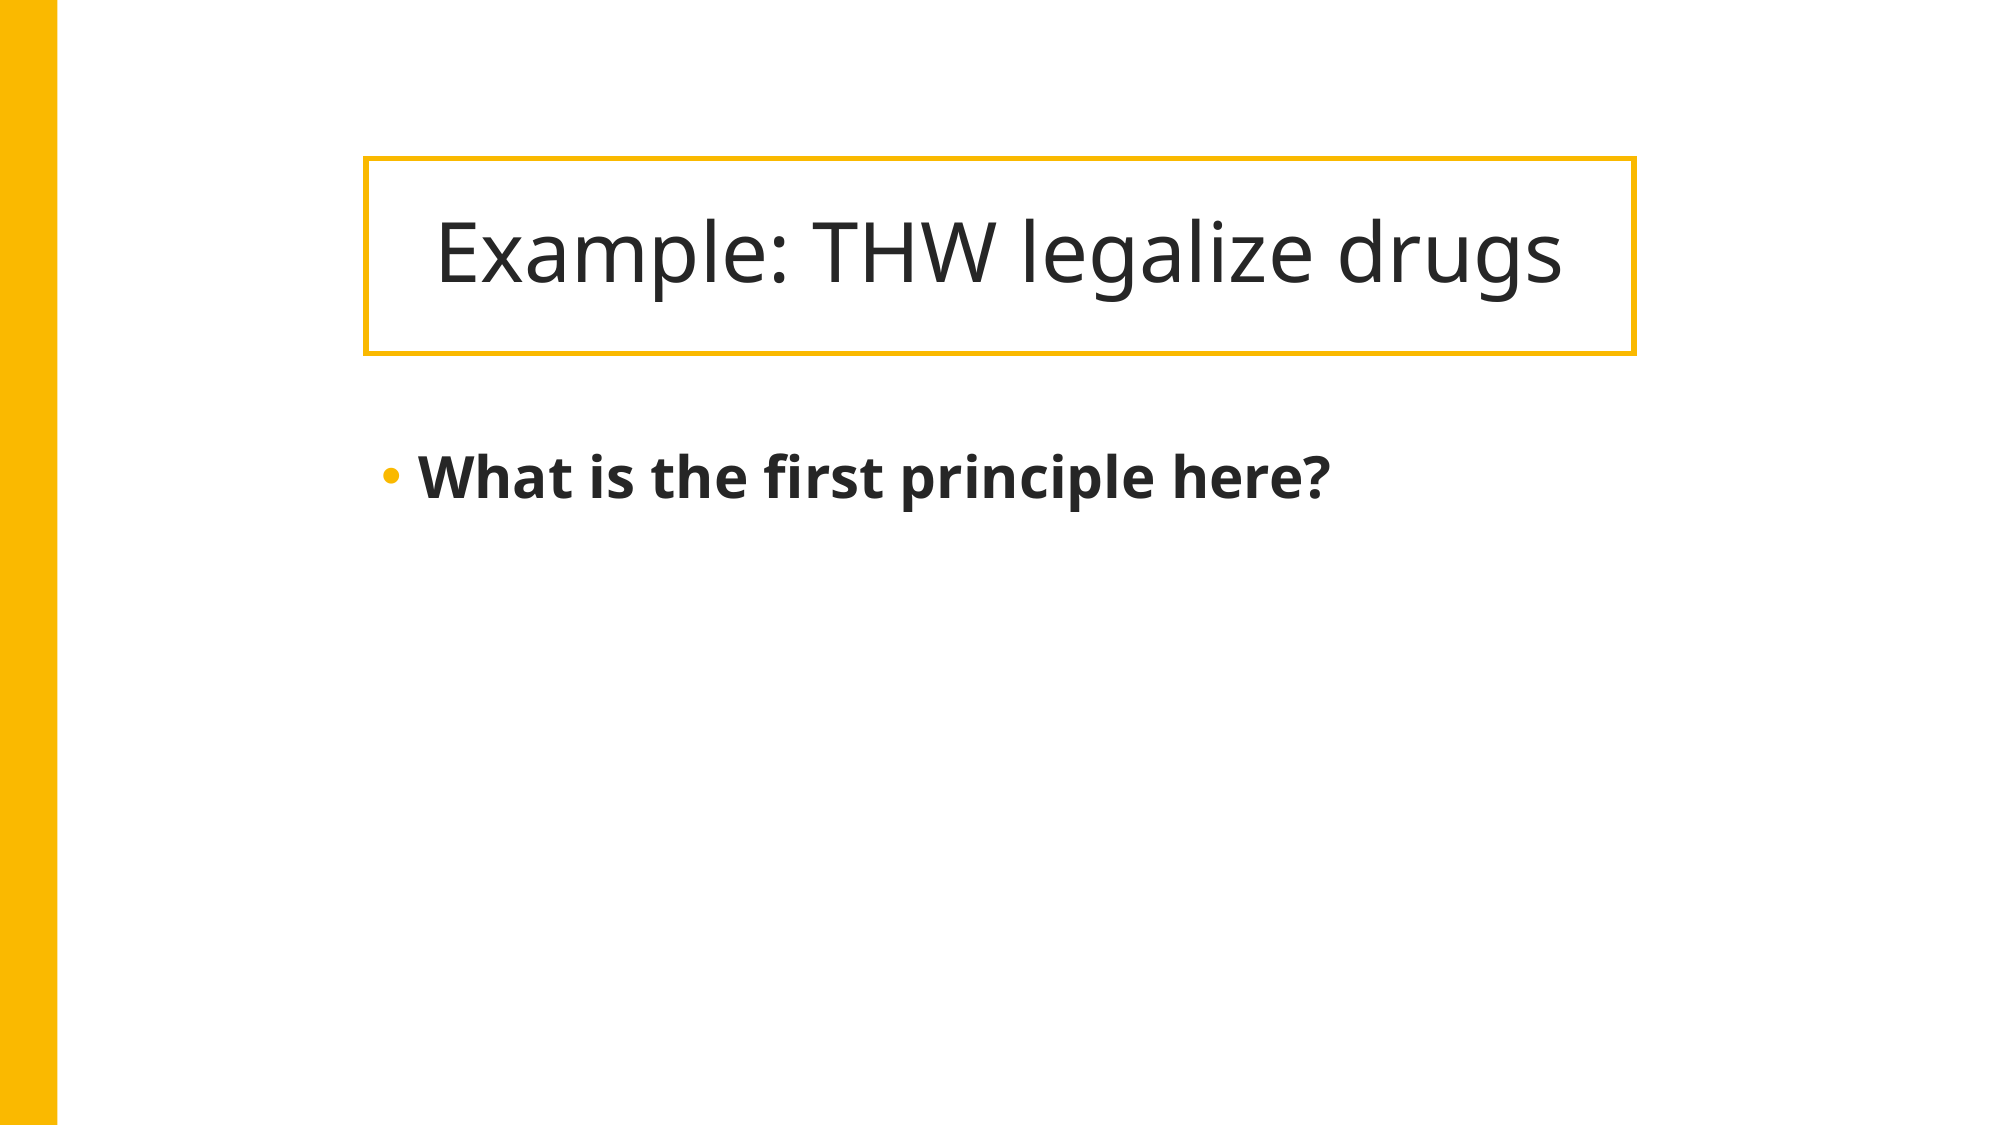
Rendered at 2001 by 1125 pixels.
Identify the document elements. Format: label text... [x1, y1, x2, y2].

list What is the first principle here? [366, 432, 1634, 942]
title Example: THW legalize drugs [363, 156, 1637, 356]
